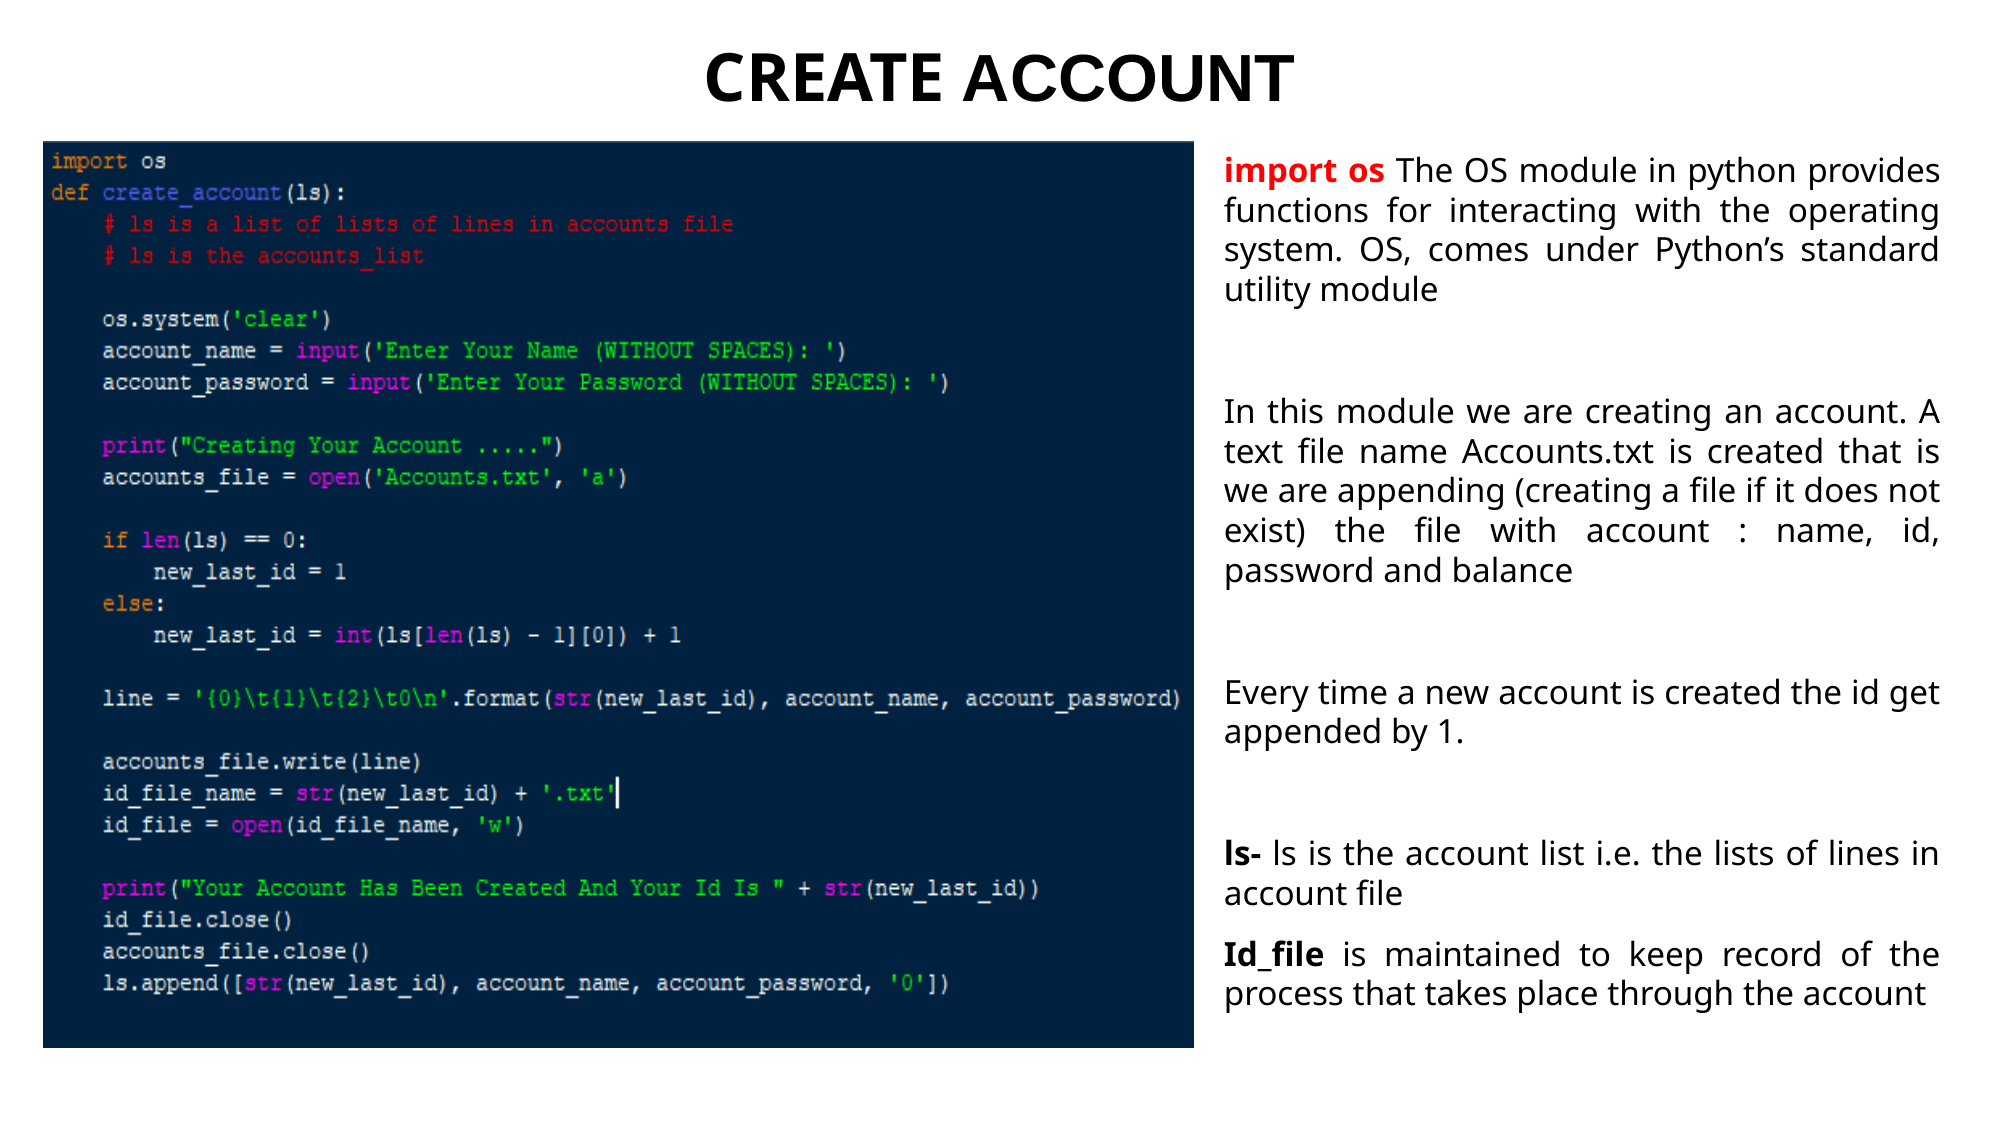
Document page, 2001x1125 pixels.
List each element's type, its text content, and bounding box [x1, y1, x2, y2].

title CREATE ACCOUNT [137, 17, 1863, 142]
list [43, 141, 1194, 1048]
list import os The OS module in python provides functions for interacting with the operating system. OS, comes under Python’s standard utility module In this module we are creating an account. A text file name Accounts.txt is created that is we are appending (creating a file if it does not exist) the file with account : name, id, password and balance Every time a new account is created the id get appended by 1. ls- ls is the account list i.e. the lists of lines in account file Id_file is maintained to keep record of the process that takes place through the account [1208, 141, 1957, 1048]
